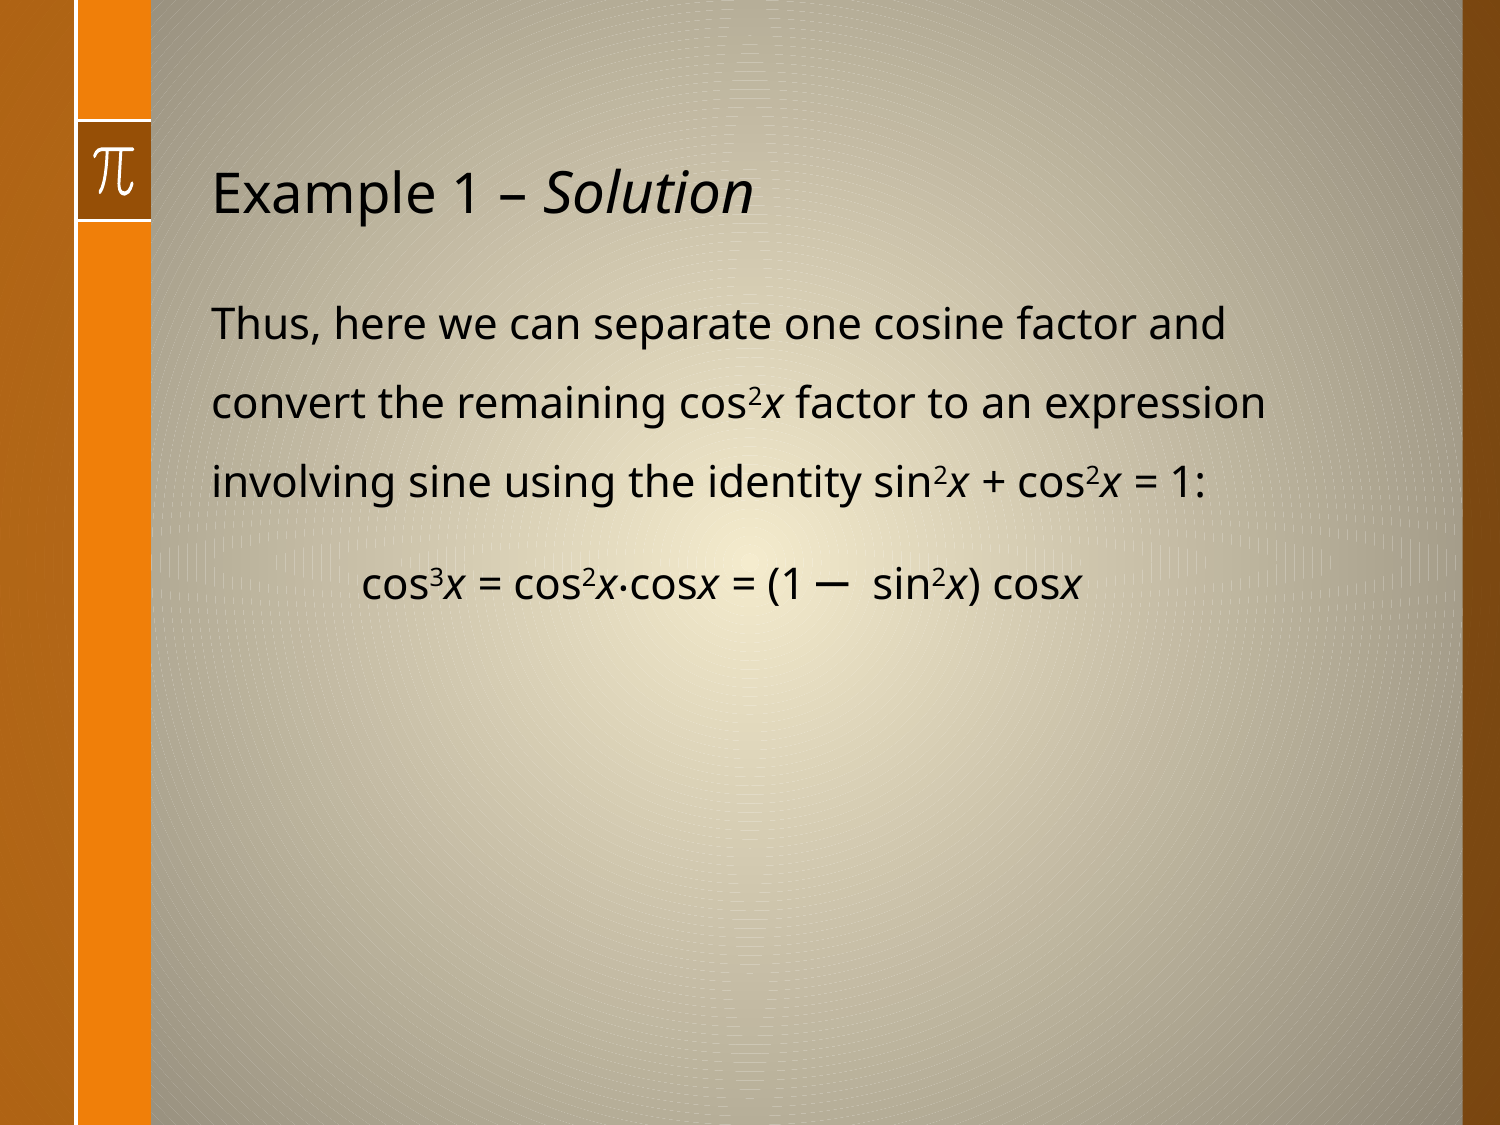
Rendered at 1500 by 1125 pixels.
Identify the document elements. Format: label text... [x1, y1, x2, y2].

title Example 1 – Solution [196, 29, 1400, 233]
list Thus, here we can separate one cosine factor and convert the remaining cos2x factor to an expression involving sine using the identity sin2x + cos2x = 1: cos3x = cos2x‧cosx = (1 – sin2x) cosx [196, 262, 1400, 1013]
